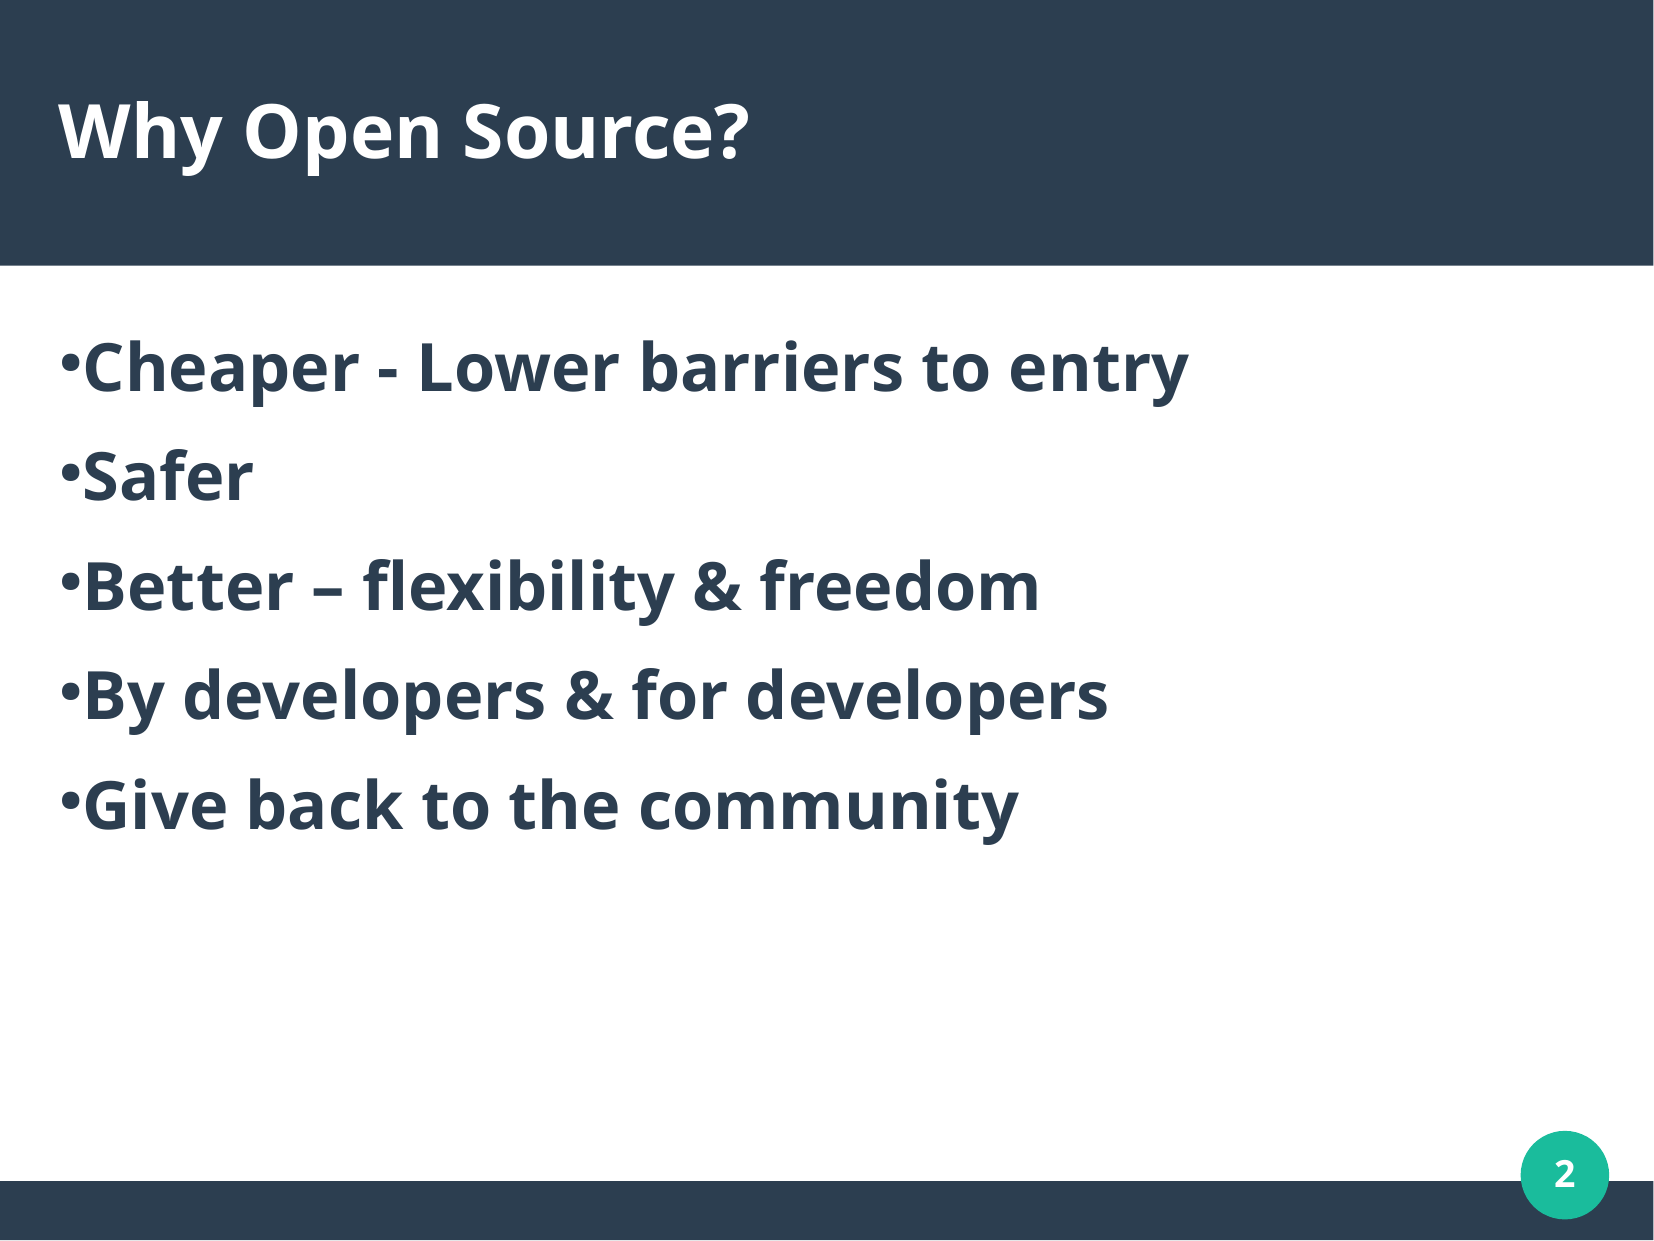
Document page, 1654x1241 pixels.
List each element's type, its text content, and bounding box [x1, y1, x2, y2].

slide_number 2 [1505, 1116, 1624, 1235]
list Cheaper - Lower barriers to entry Safer Better – flexibility & freedom By developers & for developers Give back to the community [59, 324, 1595, 1152]
title Why Open Source? [59, 49, 1595, 207]
